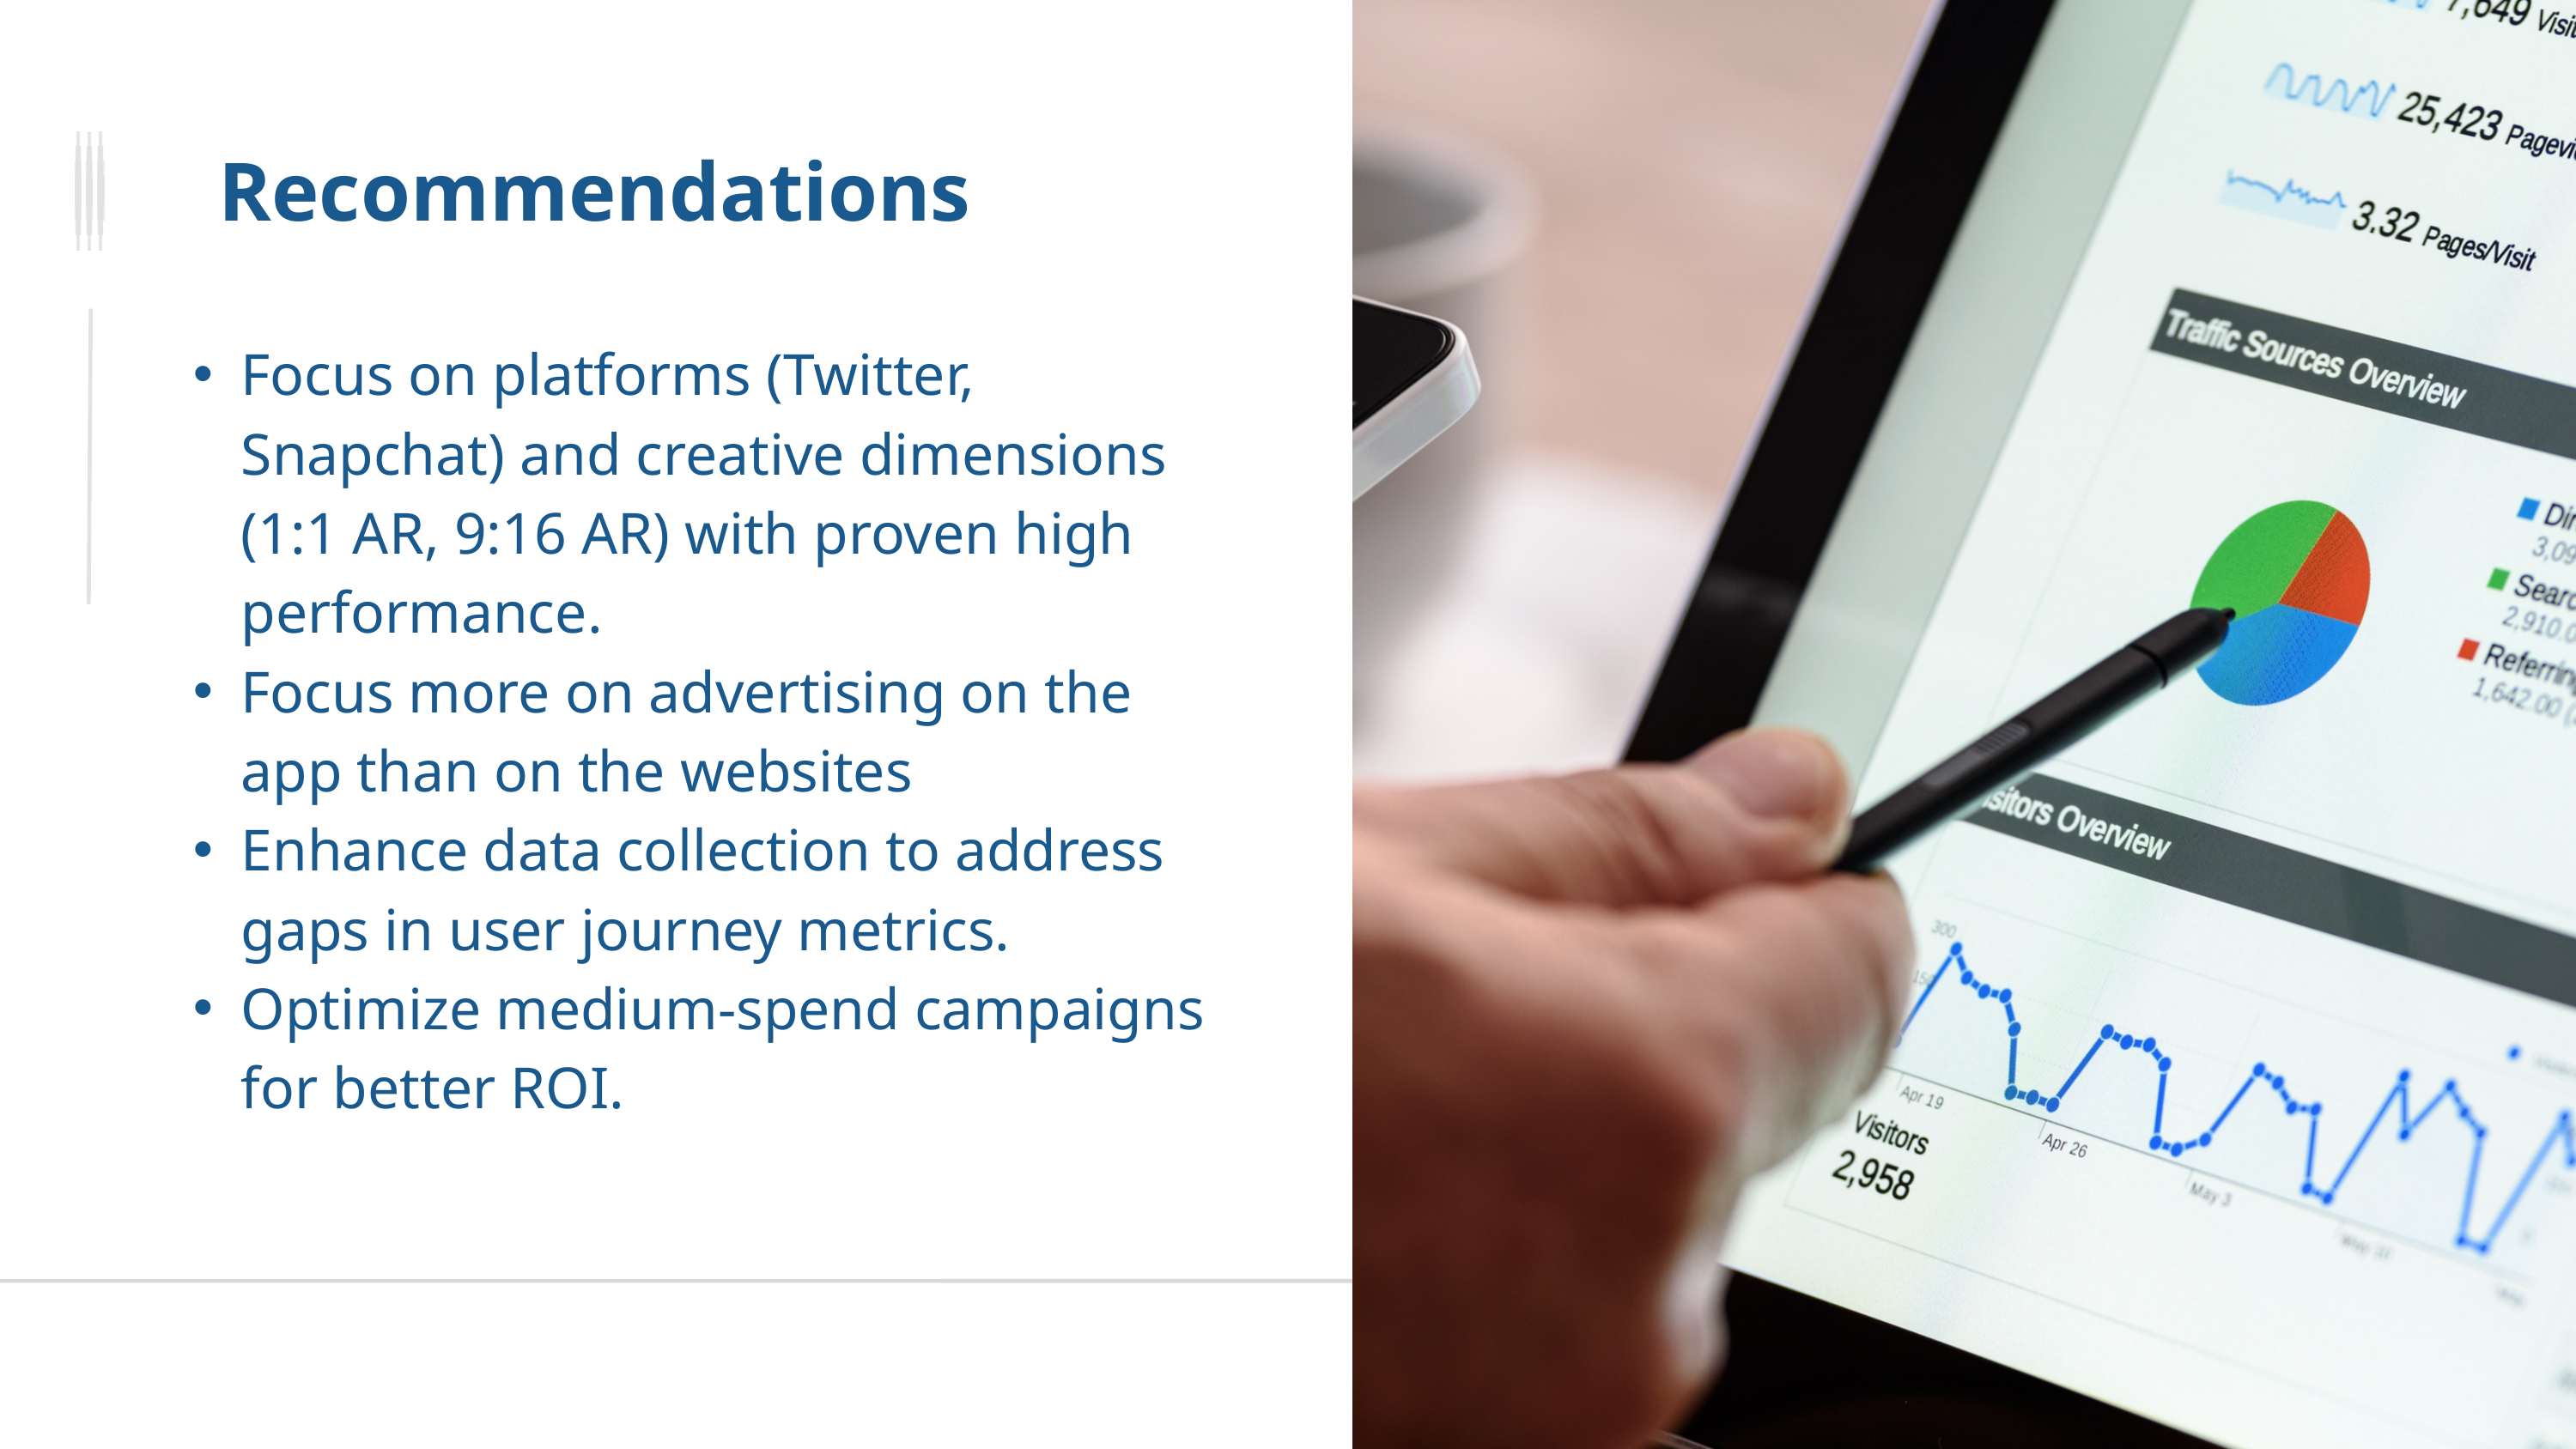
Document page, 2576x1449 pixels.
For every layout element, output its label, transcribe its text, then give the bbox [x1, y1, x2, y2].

text_box Focus on platforms (Twitter, Snapchat) and creative dimensions (1:1 AR, 9:16 AR) with proven high performance. Focus more on advertising on the app than on the websites Enhance data collection to address gaps in user journey metrics. Optimize medium-spend campaigns for better ROI. [144, 327, 1224, 1200]
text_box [1352, 0, 2576, 1449]
text_box [75, 131, 105, 251]
text_box Recommendations [218, 156, 1108, 238]
